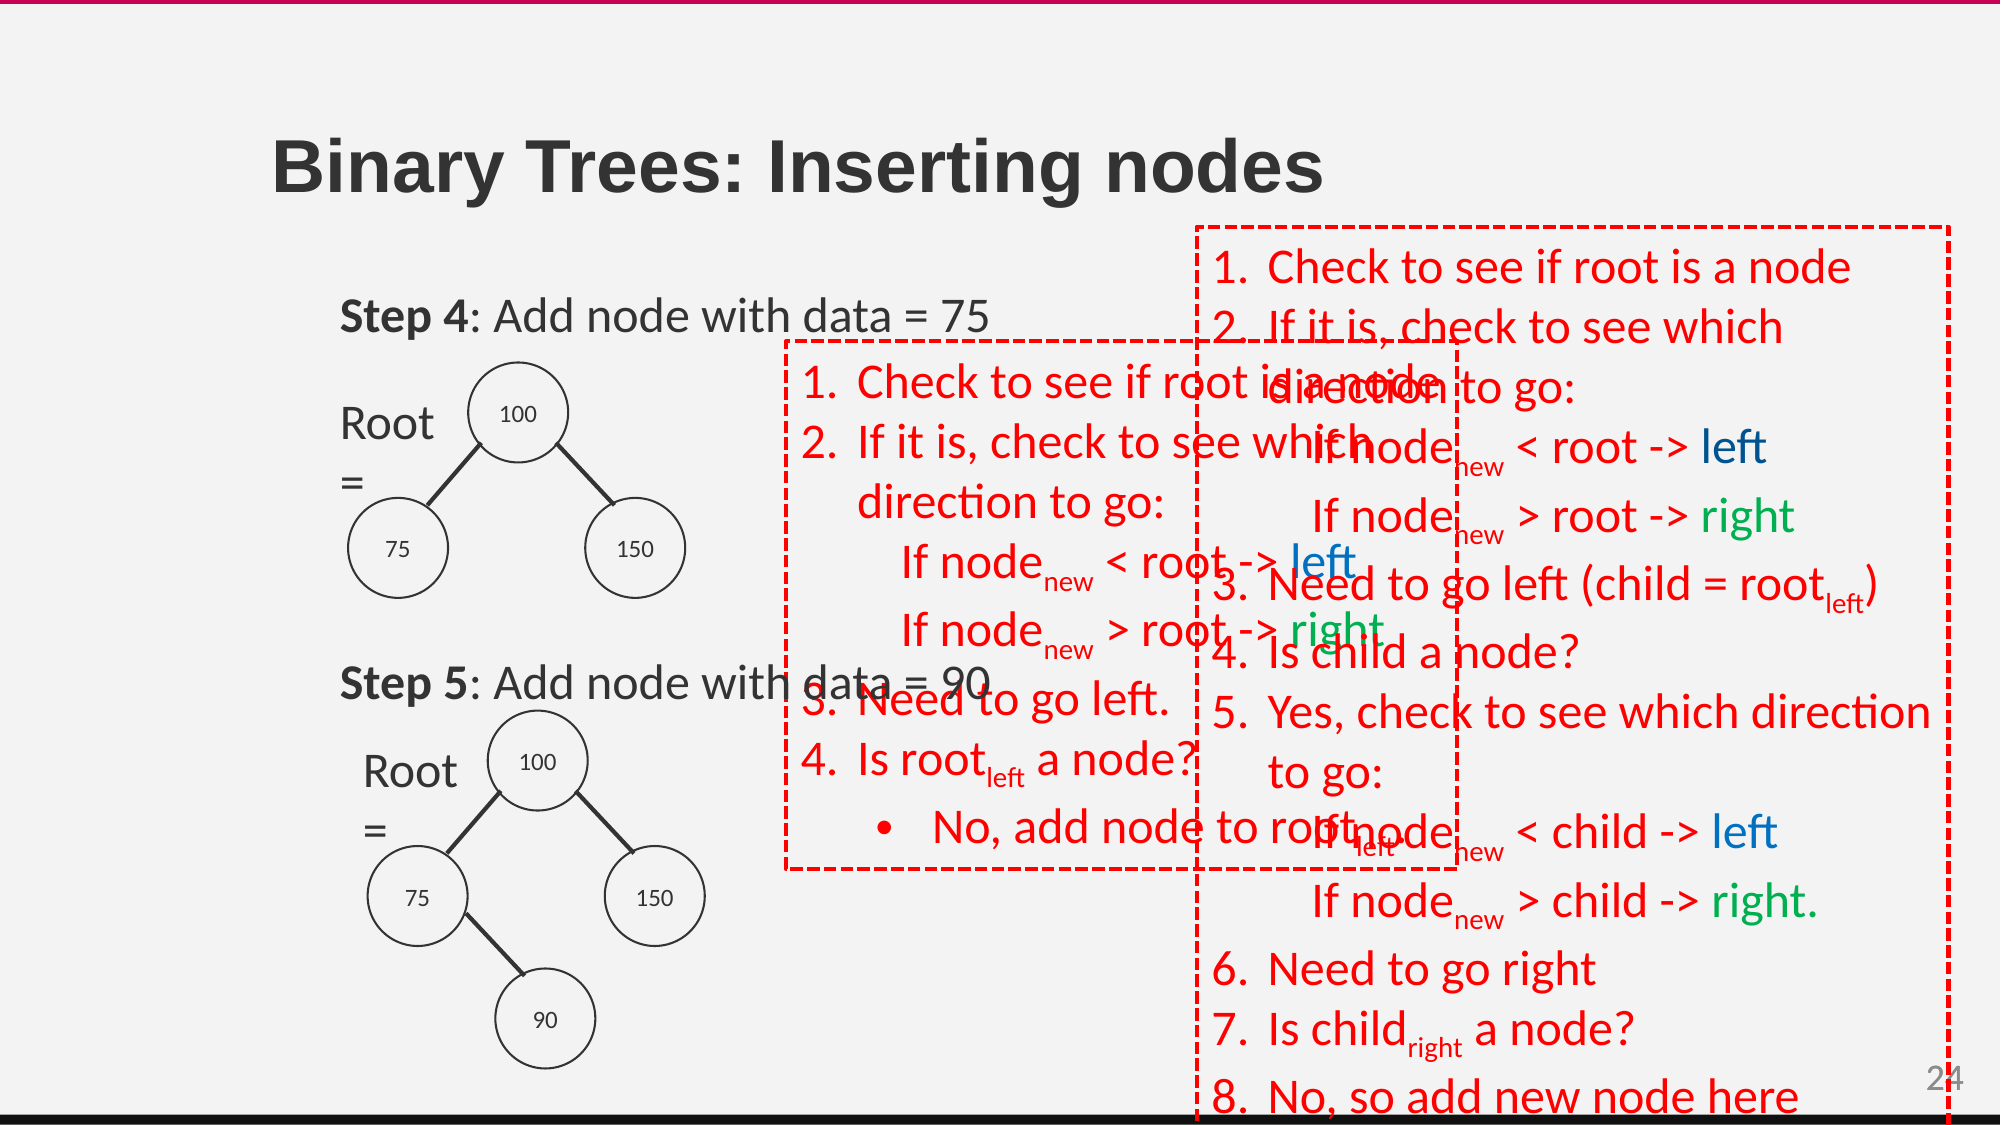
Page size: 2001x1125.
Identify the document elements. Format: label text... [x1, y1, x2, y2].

text_box Check to see if root is a node If it is, check to see which direction to go: If nodenew < root -> left If nodenew > root -> right Need to go left. Is rootleft a node? No, add node to rootleft. [785, 341, 1196, 870]
title Binary Trees: Inserting nodes [256, 59, 1738, 278]
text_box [347, 710, 705, 946]
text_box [347, 442, 482, 598]
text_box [466, 913, 596, 1069]
text_box Check to see if root is a node If it is, check to see which direction to go: If nodenew < root -> left If nodenew > root -> right Need to go left (child = rootleft) Is child a node? Yes, check to see which direction to go: If nodenew < child -> left If nodenew > child -> right. Need to go right Is childright a node? No, so add new node here [1196, 226, 1949, 1125]
text_box Step 5: Add node with data = 90 [324, 642, 1007, 718]
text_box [324, 362, 686, 598]
text_box Step 4: Add node with data = 75 [324, 274, 1007, 350]
